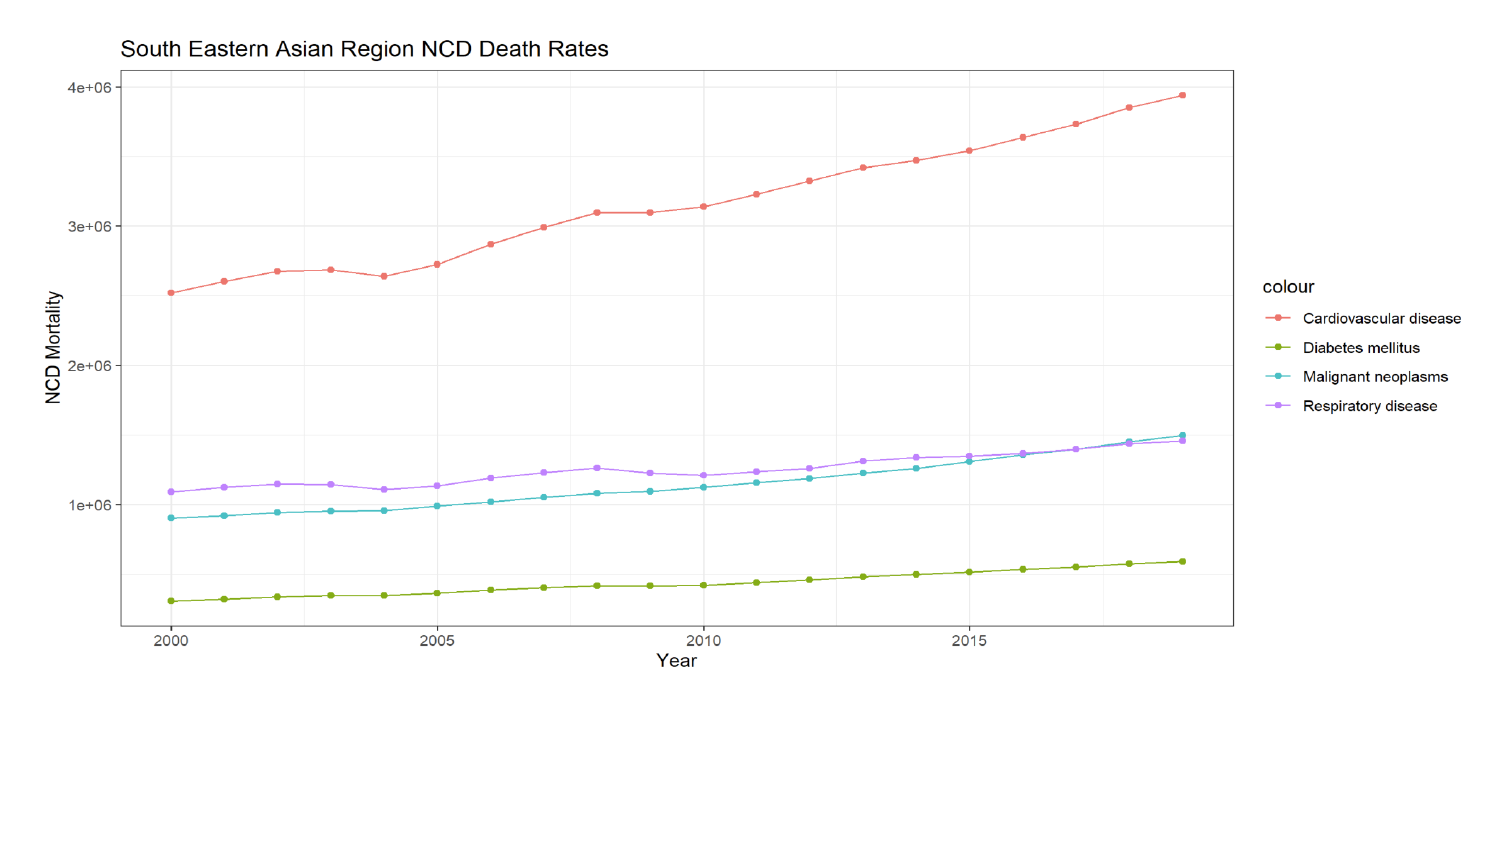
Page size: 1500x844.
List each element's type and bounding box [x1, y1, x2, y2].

picture [24, 24, 1476, 683]
